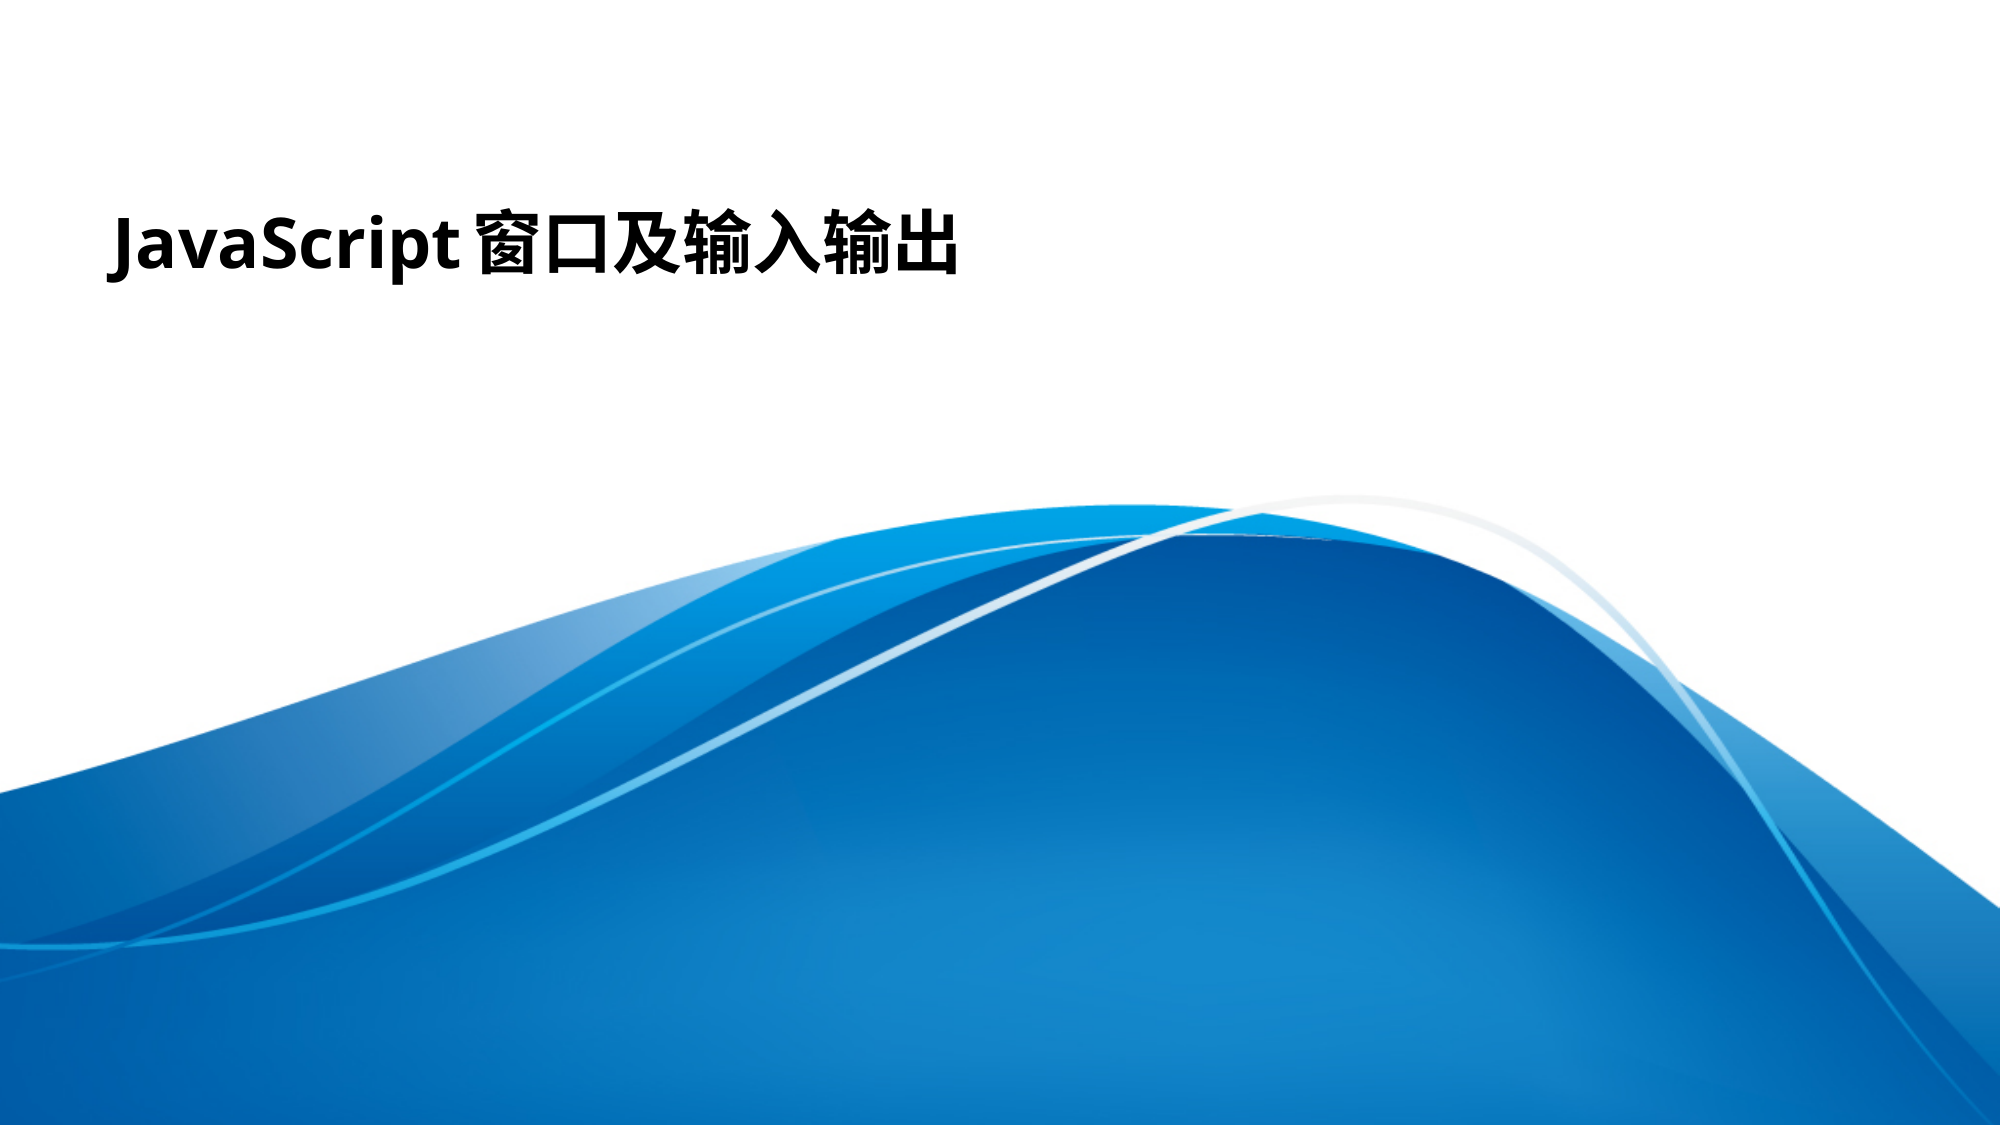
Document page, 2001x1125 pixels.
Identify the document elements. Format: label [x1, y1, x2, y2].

picture [0, 124, 2000, 1125]
